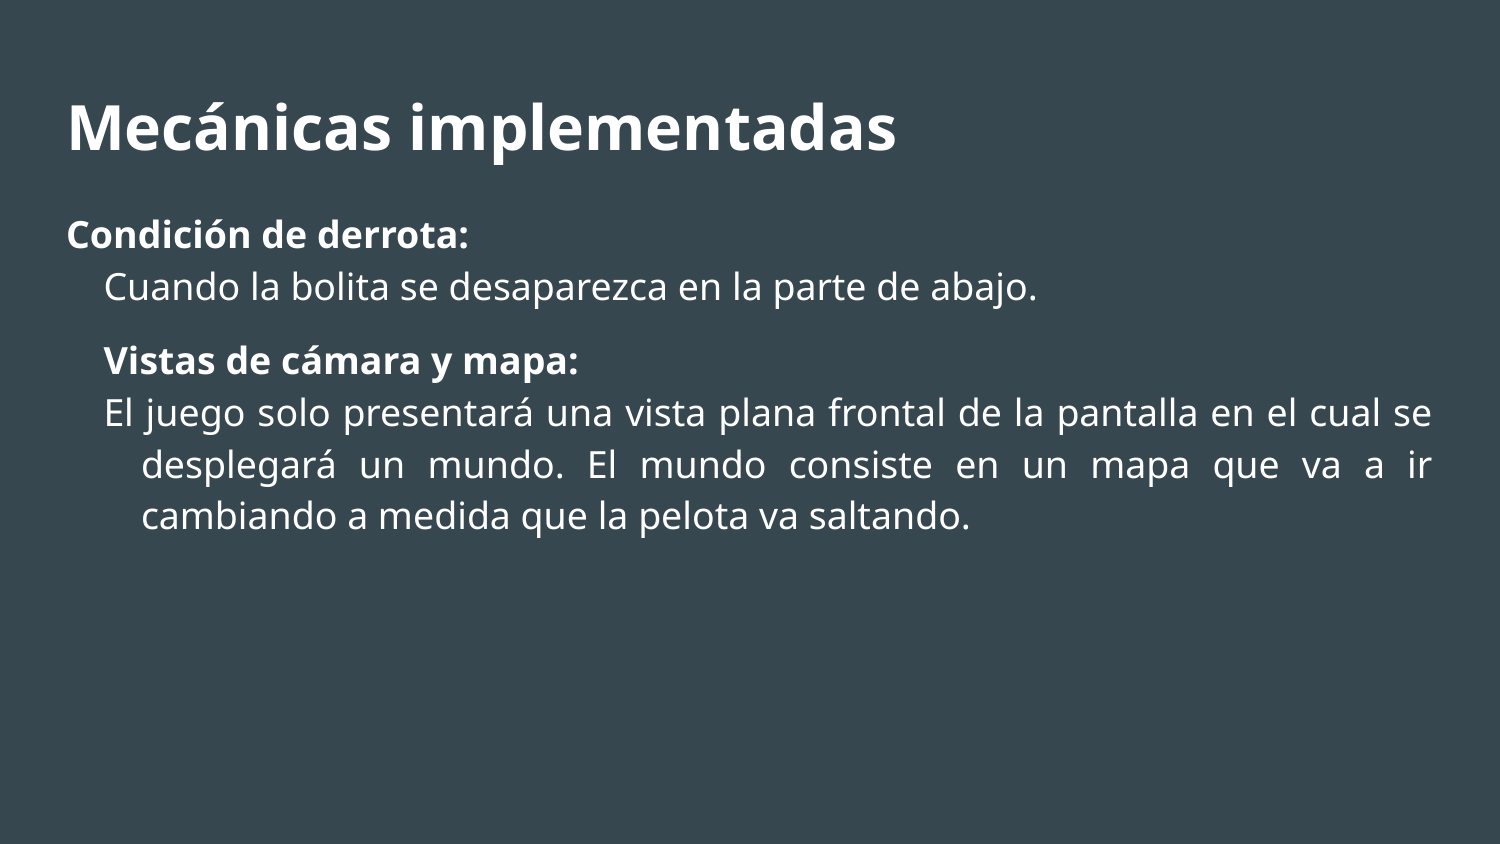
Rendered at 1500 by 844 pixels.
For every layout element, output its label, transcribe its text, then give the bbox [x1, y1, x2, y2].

list Condición de derrota: Cuando la bolita se desaparezca en la parte de abajo. Vistas de cámara y mapa: El juego solo presentará una vista plana frontal de la pantalla en el cual se desplegará un mundo. El mundo consiste en un mapa que va a ir cambiando a medida que la pelota va saltando. [51, 189, 1449, 750]
title Mecánicas implementadas [51, 72, 1449, 167]
